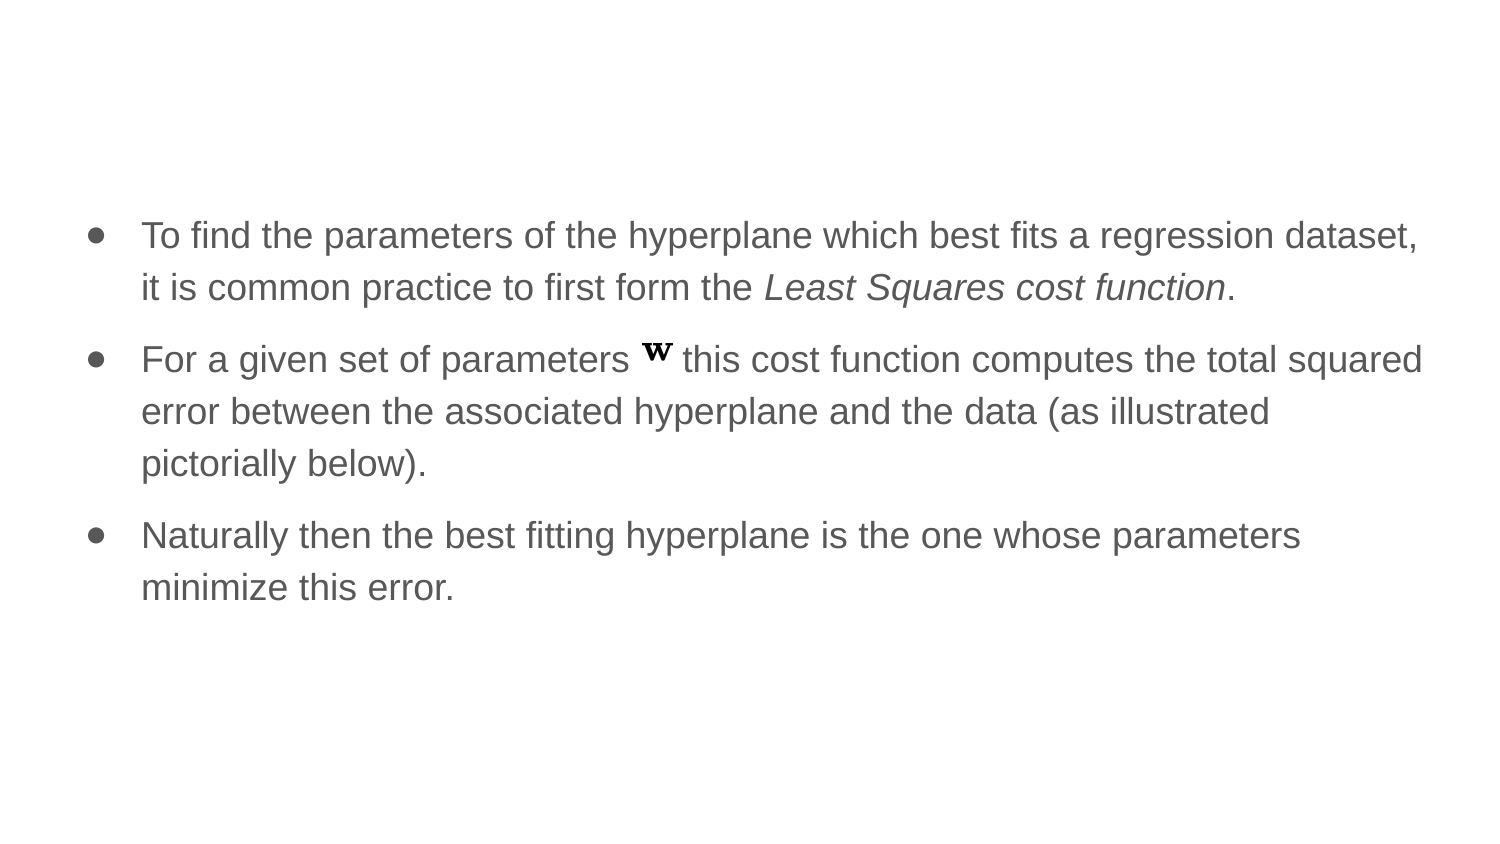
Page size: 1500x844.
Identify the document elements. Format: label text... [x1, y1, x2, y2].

picture [641, 338, 676, 367]
list To find the parameters of the hyperplane which best fits a regression dataset, it is common practice to first form the Least Squares cost function. For a given set of parameters this cost function computes the total squared error between the associated hyperplane and the data (as illustrated pictorially below). Naturally then the best fitting hyperplane is the one whose parameters minimize this error. [50, 188, 1450, 750]
